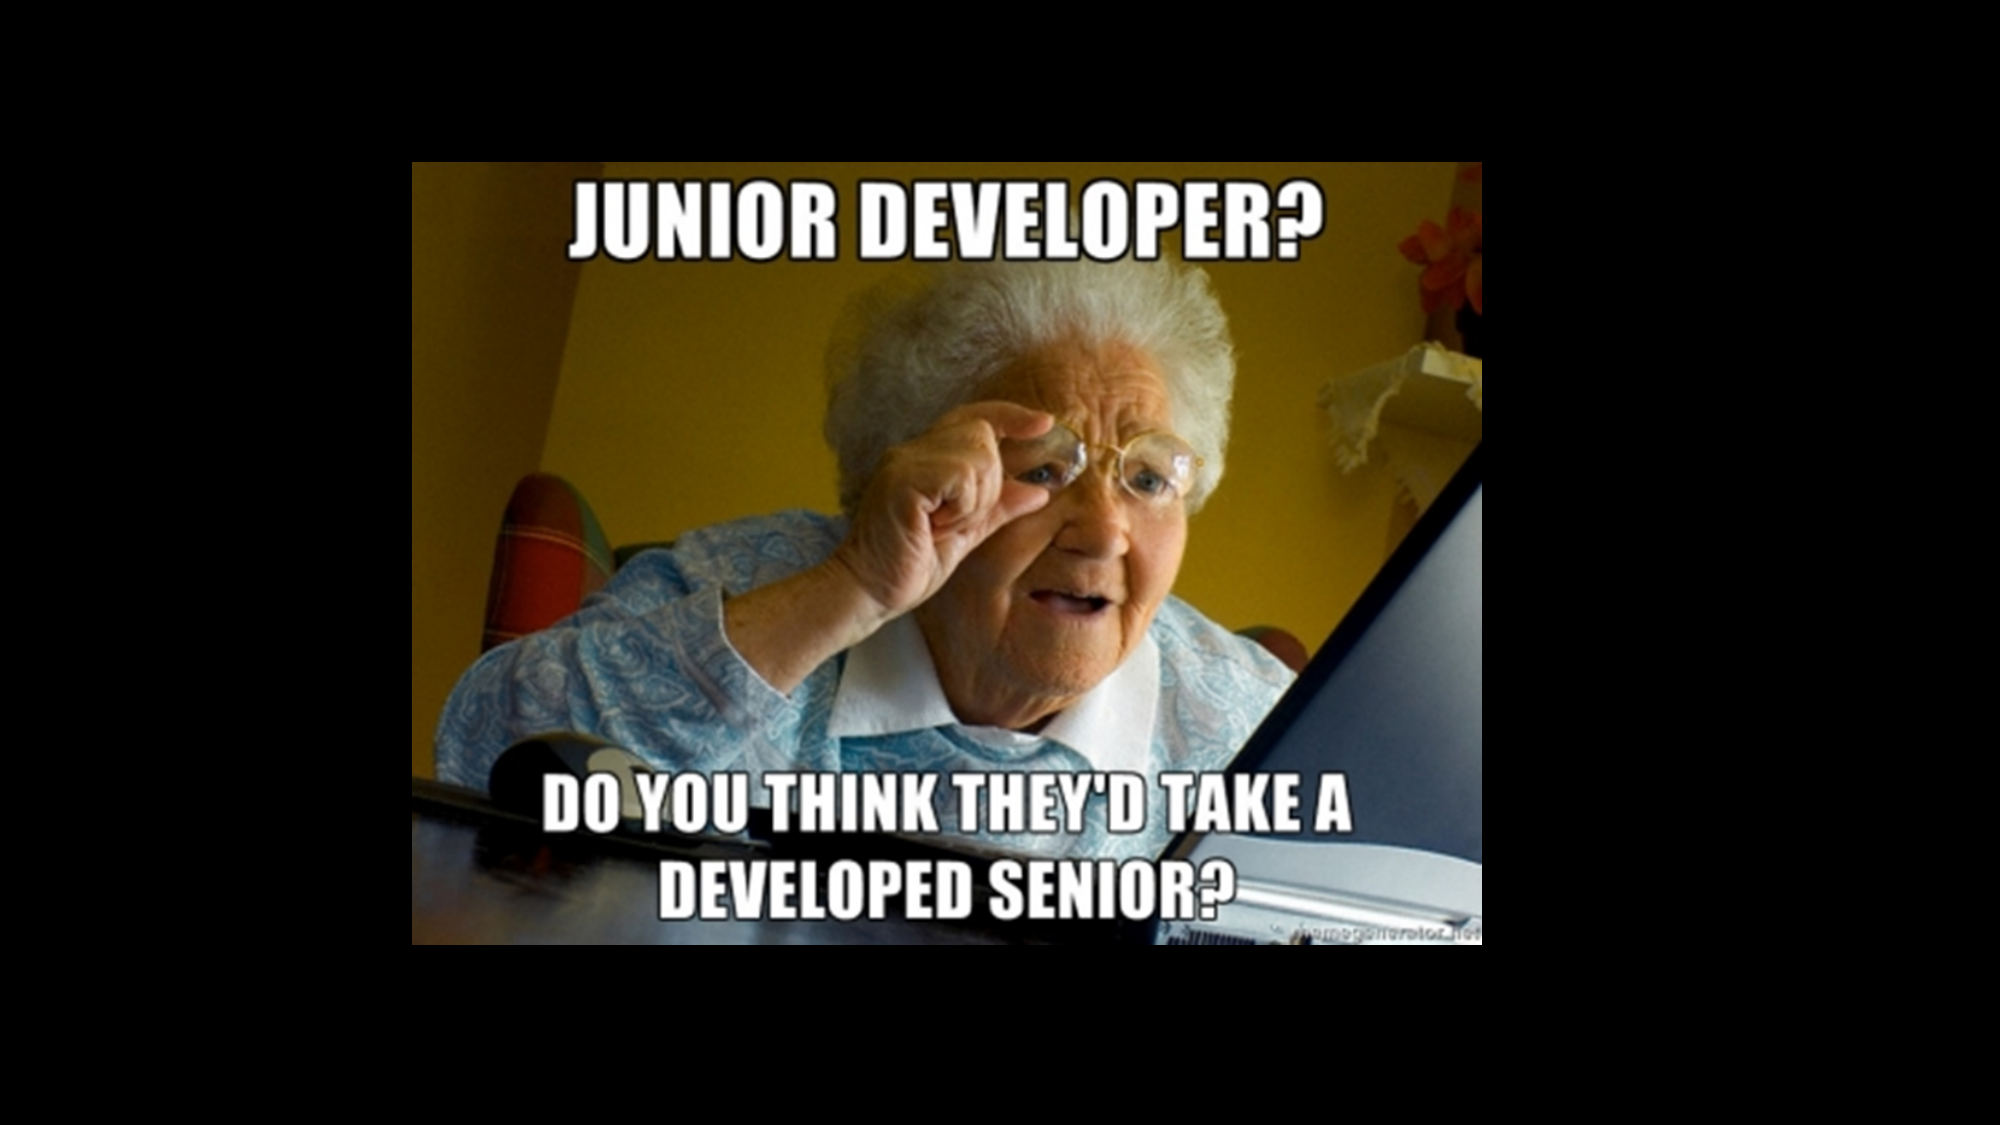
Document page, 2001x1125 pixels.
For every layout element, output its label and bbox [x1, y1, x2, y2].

list [412, 162, 1482, 946]
